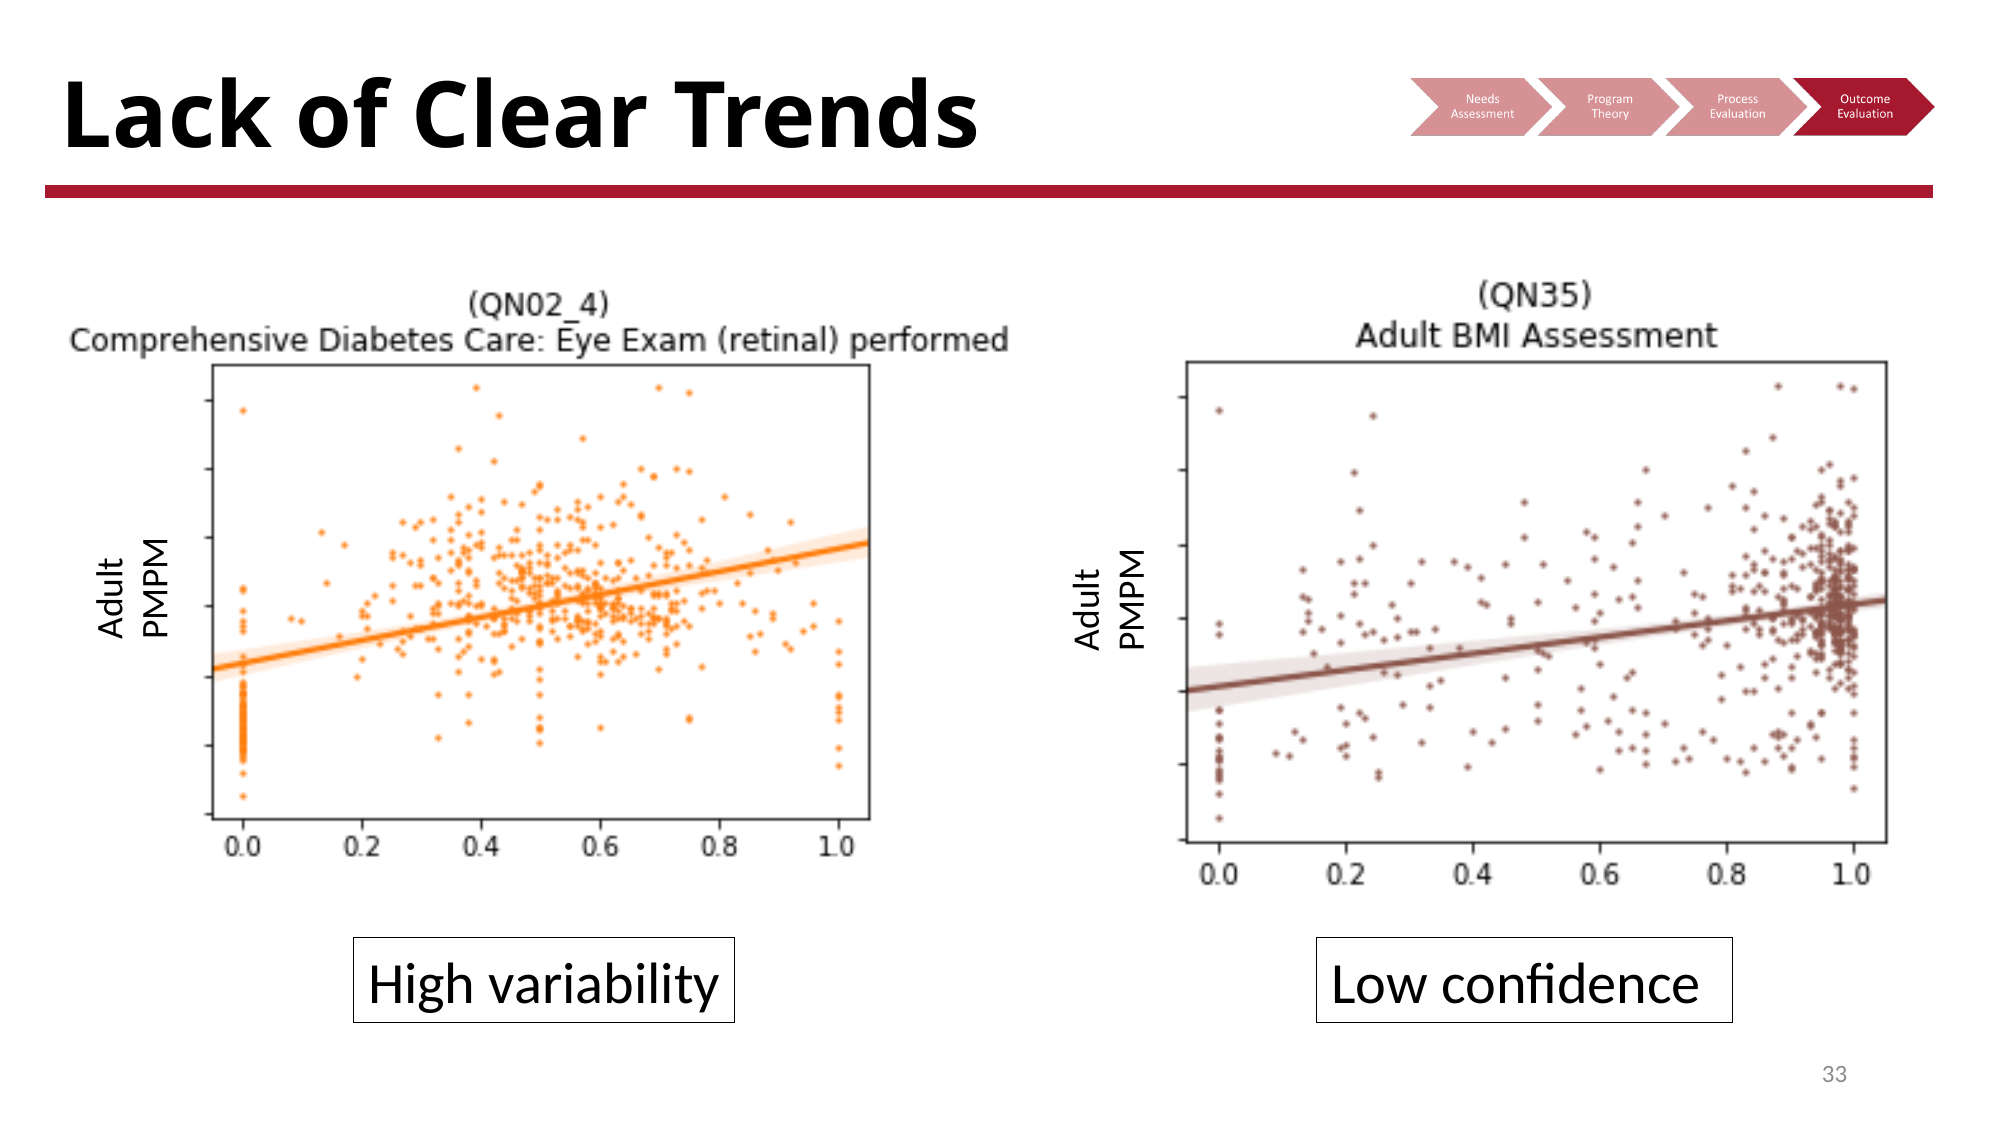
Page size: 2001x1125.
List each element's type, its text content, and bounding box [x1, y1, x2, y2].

picture [1410, 66, 1935, 147]
title Lack of Clear Trends [45, 49, 1771, 185]
slide_number 33 [1412, 1042, 1863, 1103]
text_box Low confidence [1316, 937, 1733, 1023]
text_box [1054, 272, 1948, 907]
text_box [45, 185, 1932, 197]
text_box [51, 272, 1029, 870]
text_box High variability [353, 937, 735, 1023]
